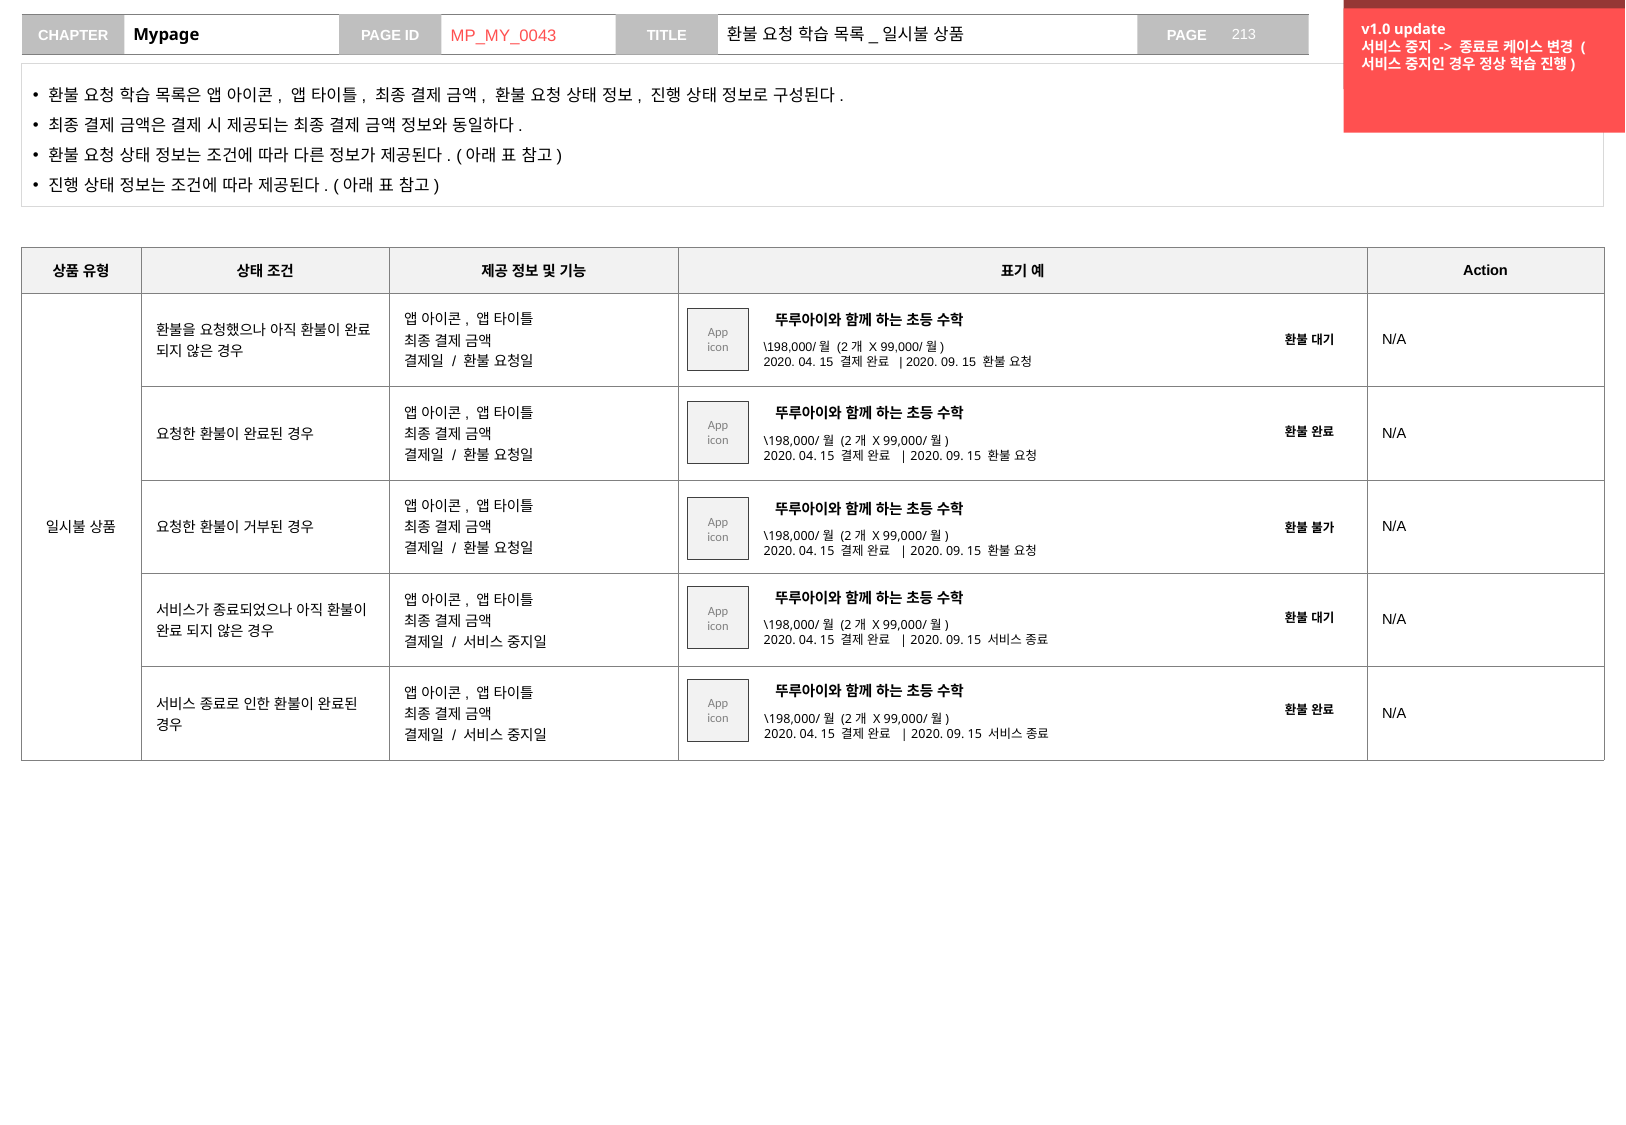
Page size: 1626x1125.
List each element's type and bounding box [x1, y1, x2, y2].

table_cell [390, 294, 678, 386]
text_box [775, 589, 964, 607]
table_header [142, 248, 389, 293]
table_cell [1368, 574, 1604, 666]
table_cell [142, 667, 389, 760]
table_cell [1368, 481, 1604, 573]
table_cell [22, 294, 141, 760]
table_cell [679, 294, 1367, 386]
table_cell [1368, 294, 1604, 386]
text_box [1284, 609, 1335, 625]
table_cell [390, 481, 678, 573]
table_cell [1368, 667, 1604, 760]
text_box [763, 527, 1161, 558]
text_box [685, 585, 751, 650]
table_header [1368, 248, 1604, 293]
table_cell [142, 481, 389, 573]
list [441, 16, 616, 53]
table_cell [679, 387, 1367, 480]
table_cell [142, 294, 389, 386]
table_header [22, 248, 141, 293]
text_box [685, 496, 751, 561]
text_box [1284, 423, 1335, 439]
text_box [775, 310, 964, 329]
text_box [685, 677, 751, 743]
text_box [763, 338, 1161, 369]
table_cell [390, 667, 678, 760]
table_cell [679, 481, 1367, 573]
table_cell [142, 387, 389, 480]
text_box [775, 681, 964, 700]
text_box [1284, 701, 1335, 717]
text_box [685, 399, 751, 465]
text_box [775, 403, 964, 422]
text_box [763, 617, 1161, 648]
text_box [764, 711, 1050, 742]
table_header [679, 248, 1367, 293]
table_cell [679, 574, 1367, 666]
table_cell [390, 387, 678, 480]
table_cell [390, 574, 678, 666]
text_box [1284, 520, 1335, 536]
text_box [775, 499, 964, 518]
title [124, 16, 339, 53]
text_box [763, 433, 1038, 464]
table_cell [142, 574, 389, 666]
text_box [1284, 331, 1335, 347]
table_header [390, 248, 678, 293]
table_cell [679, 667, 1367, 760]
table_cell [1368, 387, 1604, 480]
text_box [685, 306, 751, 372]
list [717, 16, 1138, 53]
text_box [21, 0, 1625, 207]
